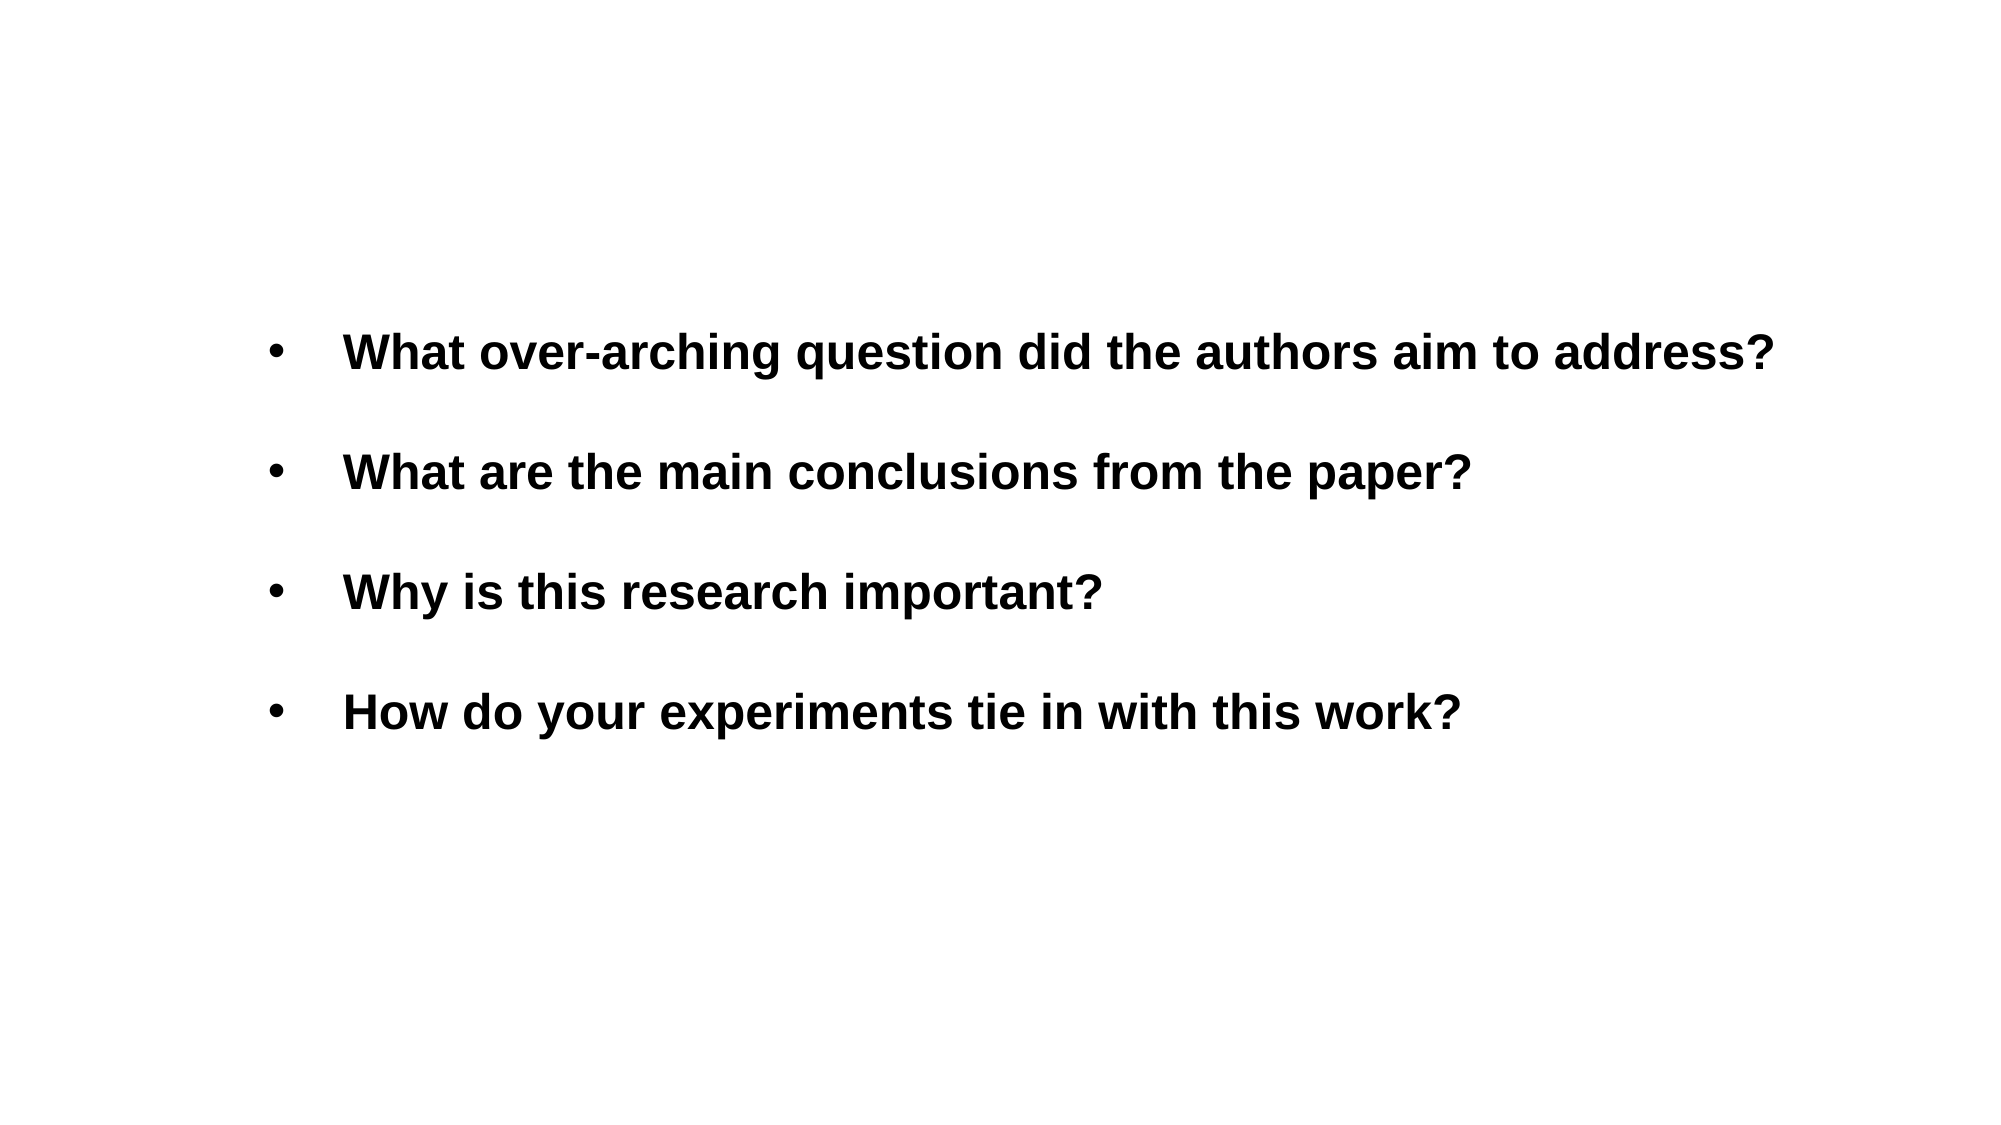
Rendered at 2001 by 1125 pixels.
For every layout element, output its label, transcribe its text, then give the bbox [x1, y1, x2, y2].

text_box What over-arching question did the authors aim to address? What are the main conclusions from the paper? Why is this research important? How do your experiments tie in with this work? [253, 252, 1850, 748]
